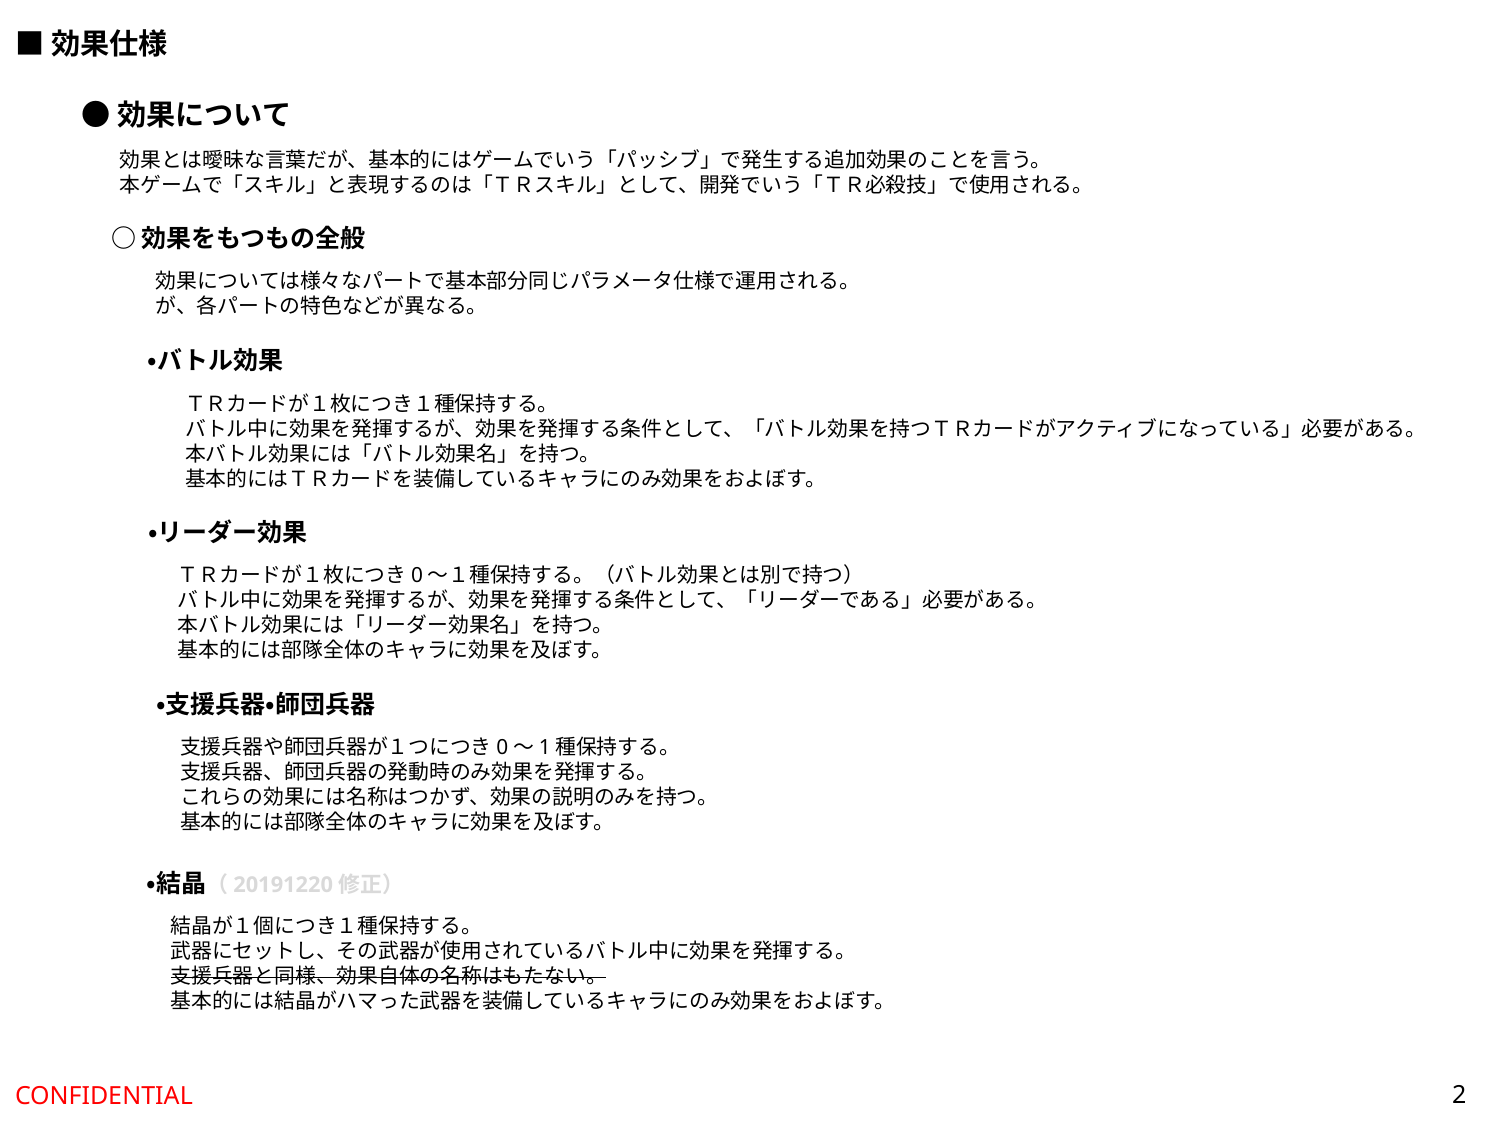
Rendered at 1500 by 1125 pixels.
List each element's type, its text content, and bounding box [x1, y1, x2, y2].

text_box ・結晶（20191220修正） [132, 859, 419, 905]
footer CONFIDENTIAL [0, 1065, 507, 1125]
text_box ・リーダー効果 [133, 509, 323, 554]
text_box 結晶が１個につき１種保持する。 武器にセットし、その武器が使用されているバトル中に効果を発揮する。 支援兵器と同様、効果自体の名称はもたない。 基本的には結晶がハマった武器を装備しているキャラにのみ効果をおよぼす。 [156, 904, 910, 1020]
text_box ■効果仕様 [0, 17, 183, 68]
text_box 支援兵器や師団兵器が１つにつき0～1種保持する。 支援兵器、師団兵器の発動時のみ効果を発揮する。 これらの効果には名称はつかず、効果の説明のみを持つ。 基本的には部隊全体のキャラに効果を及ぼす。 [165, 726, 733, 841]
text_box ○効果をもつもの全般 [96, 215, 381, 260]
text_box ＴＲカードが１枚につき0～１種保持する。（バトル効果とは別で持つ） バトル中に効果を発揮するが、効果を発揮する条件として、「リーダーである」必要がある。 本バトル効果には「リーダー効果名」を持つ。 基本的には部隊全体のキャラに効果を及ぼす。 [163, 554, 1062, 670]
text_box 効果については様々なパートで基本部分同じパラメータ仕様で運用される。 が、各パートの特色などが異なる。 [141, 260, 875, 326]
text_box ＴＲカードが１枚につき１種保持する。 バトル中に効果を発揮するが、効果を発揮する条件として、「バトル効果を持つＴＲカードがアクティブになっている」必要がある。 本バトル効果には「バトル効果名」を持つ。 基本的にはＴＲカードを装備しているキャラにのみ効果をおよぼす。 [170, 382, 1441, 498]
text_box ・支援兵器・師団兵器 [141, 680, 391, 726]
text_box ・バトル効果 [133, 337, 298, 382]
slide_number 2 [1143, 1065, 1482, 1125]
text_box ●効果について [66, 88, 307, 139]
text_box 効果とは曖昧な言葉だが、基本的にはゲームでいう「パッシブ」で発生する追加効果のことを言う。 本ゲームで「スキル」と表現するのは「ＴＲスキル」として、開発でいう「ＴＲ必殺技」で使用される。 [105, 138, 1108, 204]
